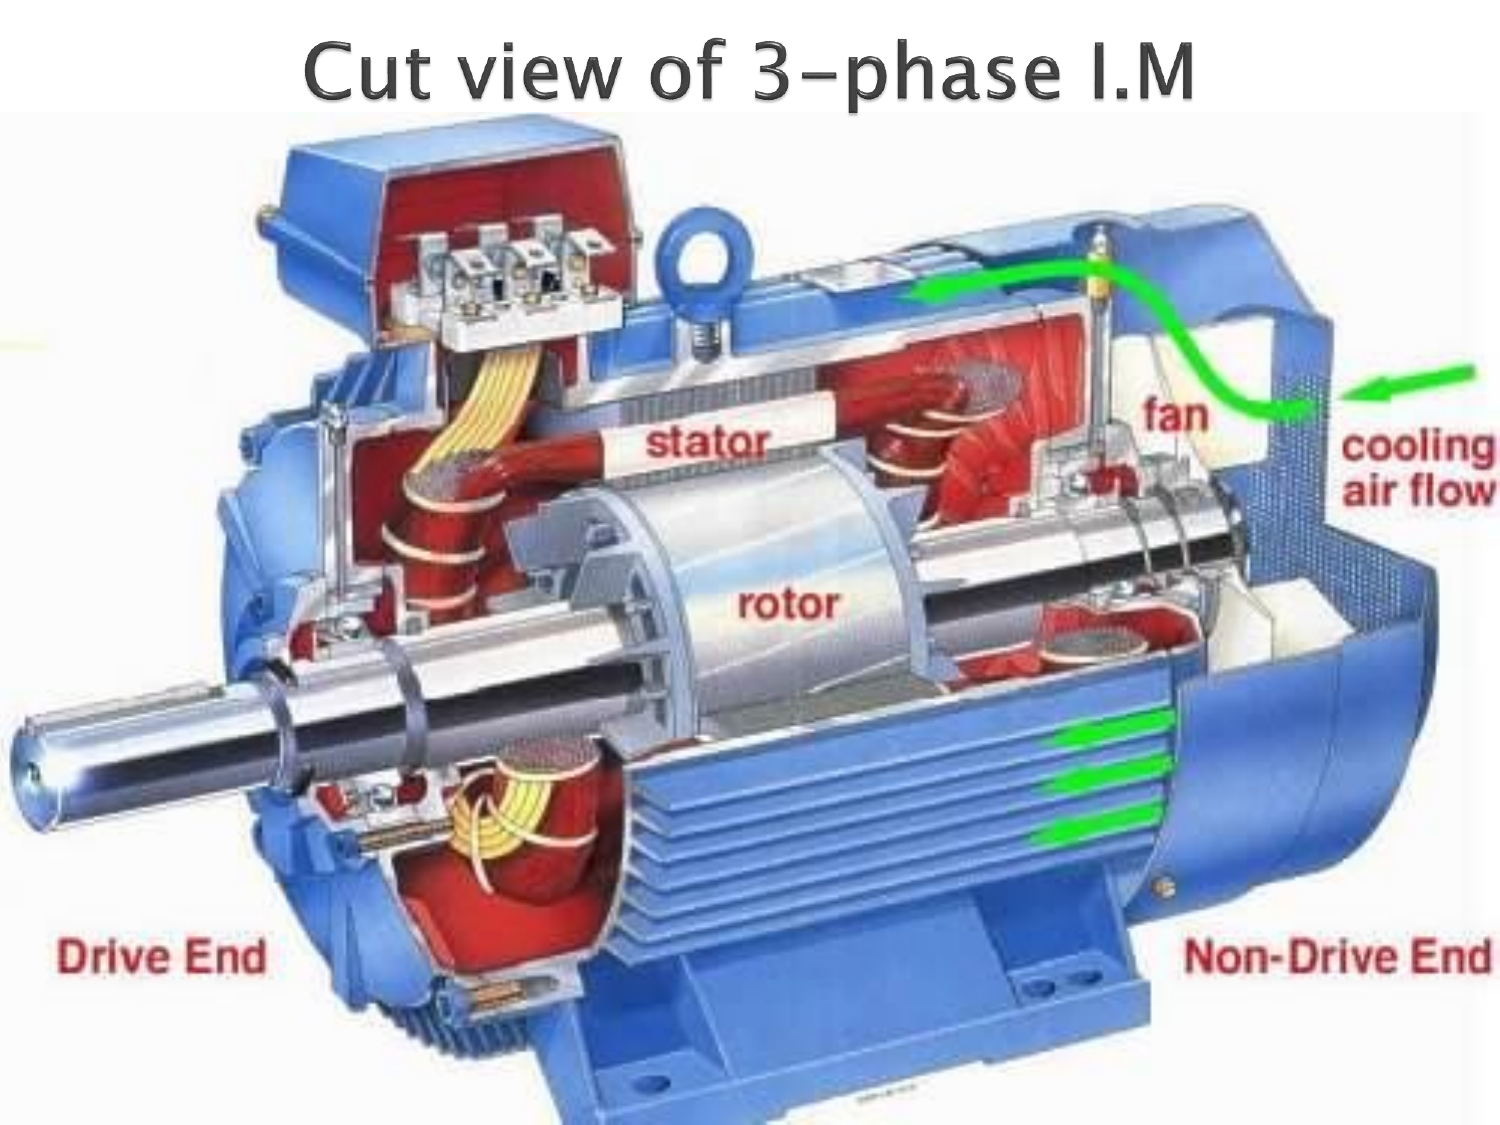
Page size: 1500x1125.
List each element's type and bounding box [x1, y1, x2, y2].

text_box [301, 36, 1195, 119]
text_box [0, 112, 1500, 1125]
